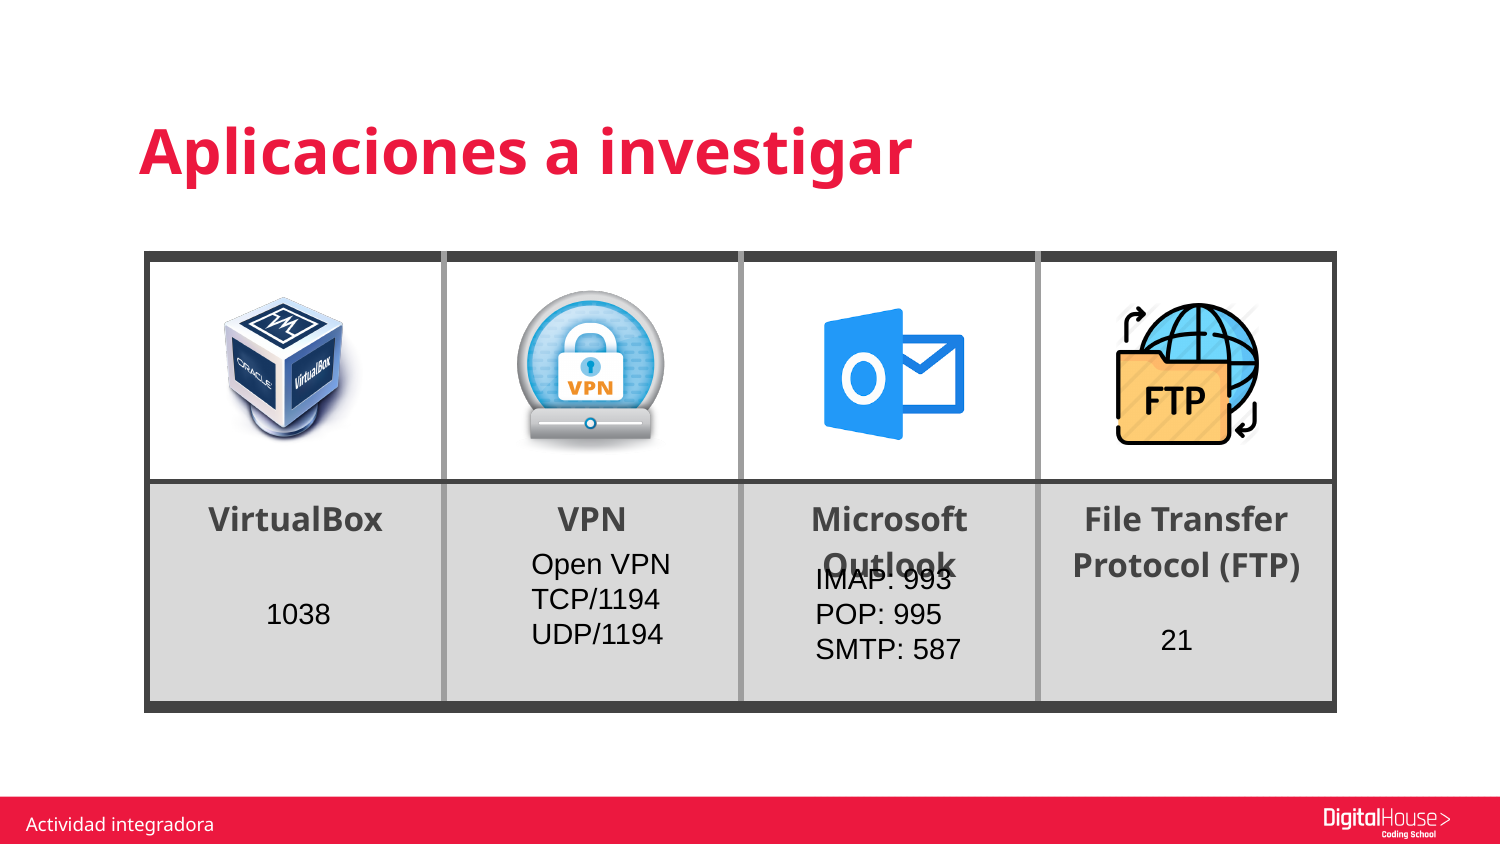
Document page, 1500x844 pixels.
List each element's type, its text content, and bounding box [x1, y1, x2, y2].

picture [1324, 808, 1450, 839]
picture [1115, 302, 1259, 446]
text_box 21 [1112, 605, 1255, 671]
table_cell VirtualBox [150, 484, 441, 701]
table_cell Microsoft Outlook [744, 484, 1035, 701]
table_header [744, 262, 1035, 479]
table_cell VPN [447, 484, 738, 701]
text_box 1038 [251, 580, 423, 646]
text_box IMAP: 993 POP: 995 SMTP: 587 [800, 545, 1019, 681]
text_box Open VPN TCP/1194 UDP/1194 [516, 495, 735, 666]
table_header [1041, 262, 1332, 479]
text_box Aplicaciones a investigar [124, 99, 1019, 203]
table_header [150, 262, 441, 479]
table_cell File Transfer Protocol (FTP) [1041, 484, 1332, 701]
picture [819, 299, 970, 449]
picture [515, 289, 666, 456]
picture [218, 296, 371, 449]
table_header [447, 262, 738, 479]
